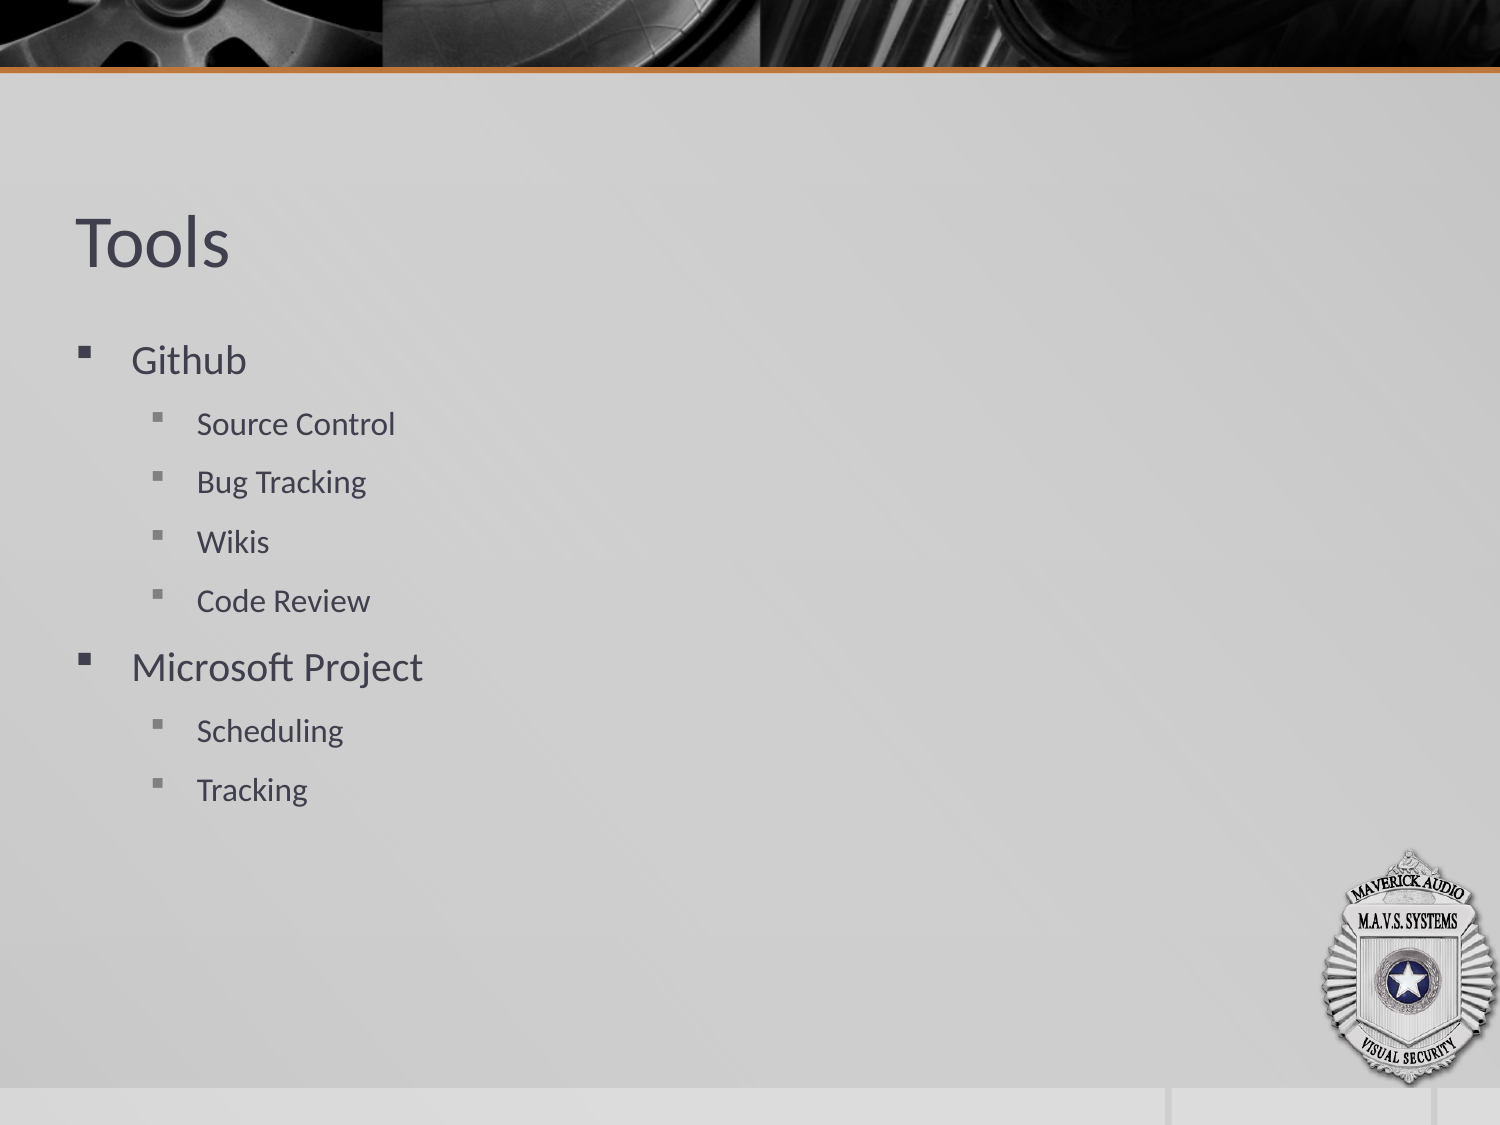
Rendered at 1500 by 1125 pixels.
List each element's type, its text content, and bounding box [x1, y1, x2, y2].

list Github Source Control Bug Tracking Wikis Code Review Microsoft Project Scheduling Tracking [75, 324, 1425, 1005]
picture [0, 0, 1500, 67]
title Tools [75, 162, 1425, 313]
picture [1316, 845, 1500, 1088]
